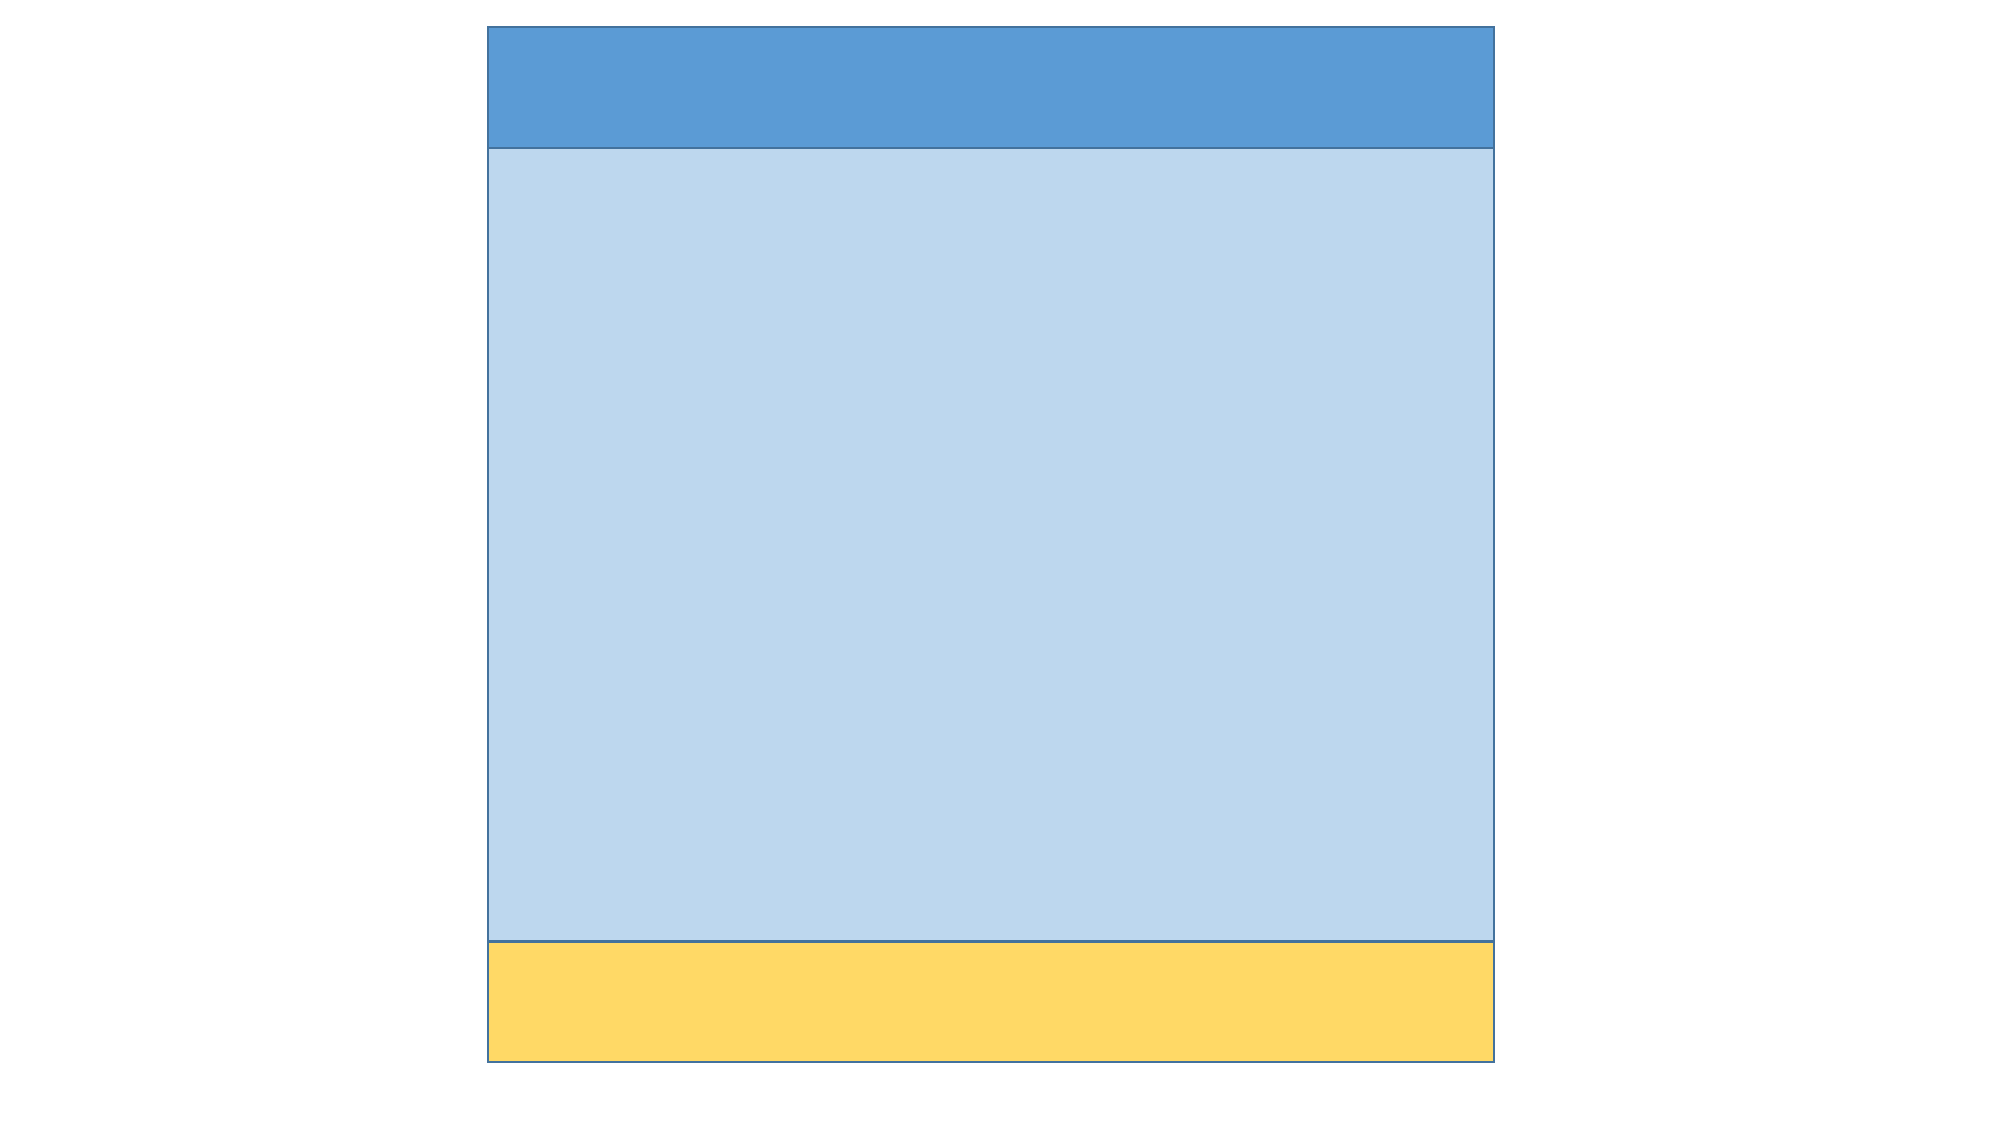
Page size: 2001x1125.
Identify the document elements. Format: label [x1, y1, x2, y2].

text_box [487, 940, 1495, 1063]
text_box [487, 147, 1495, 940]
text_box [487, 26, 1495, 147]
